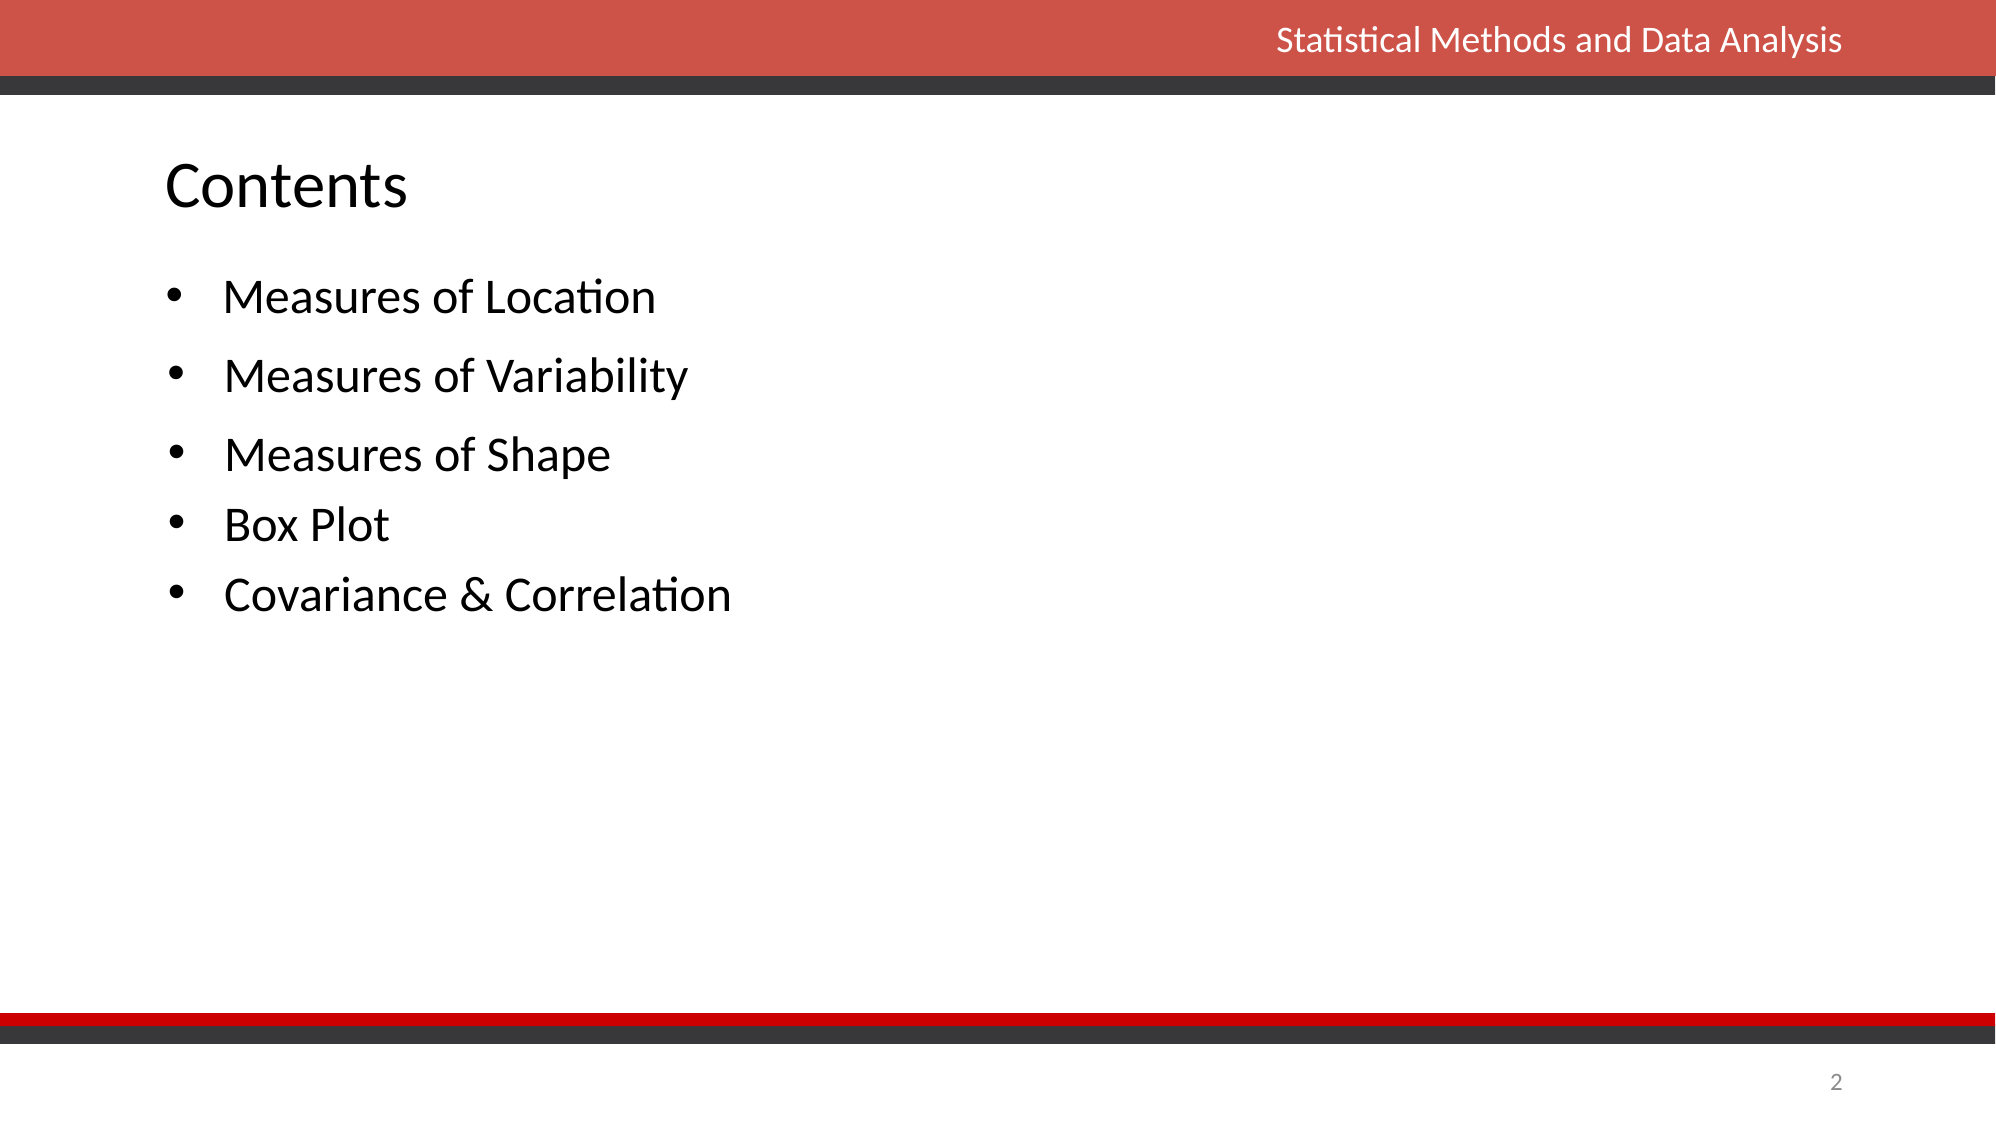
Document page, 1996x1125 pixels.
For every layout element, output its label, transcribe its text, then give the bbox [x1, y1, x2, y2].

picture [0, 1027, 1996, 1044]
list Measures of Location [150, 262, 1017, 350]
text_box Measures of Variability [152, 335, 1246, 412]
title Contents [149, 98, 1846, 273]
slide_number 2 [1755, 1057, 1858, 1103]
text_box Measures of Shape Box Plot Covariance & Correlation [153, 414, 1247, 491]
picture [0, 76, 1996, 95]
